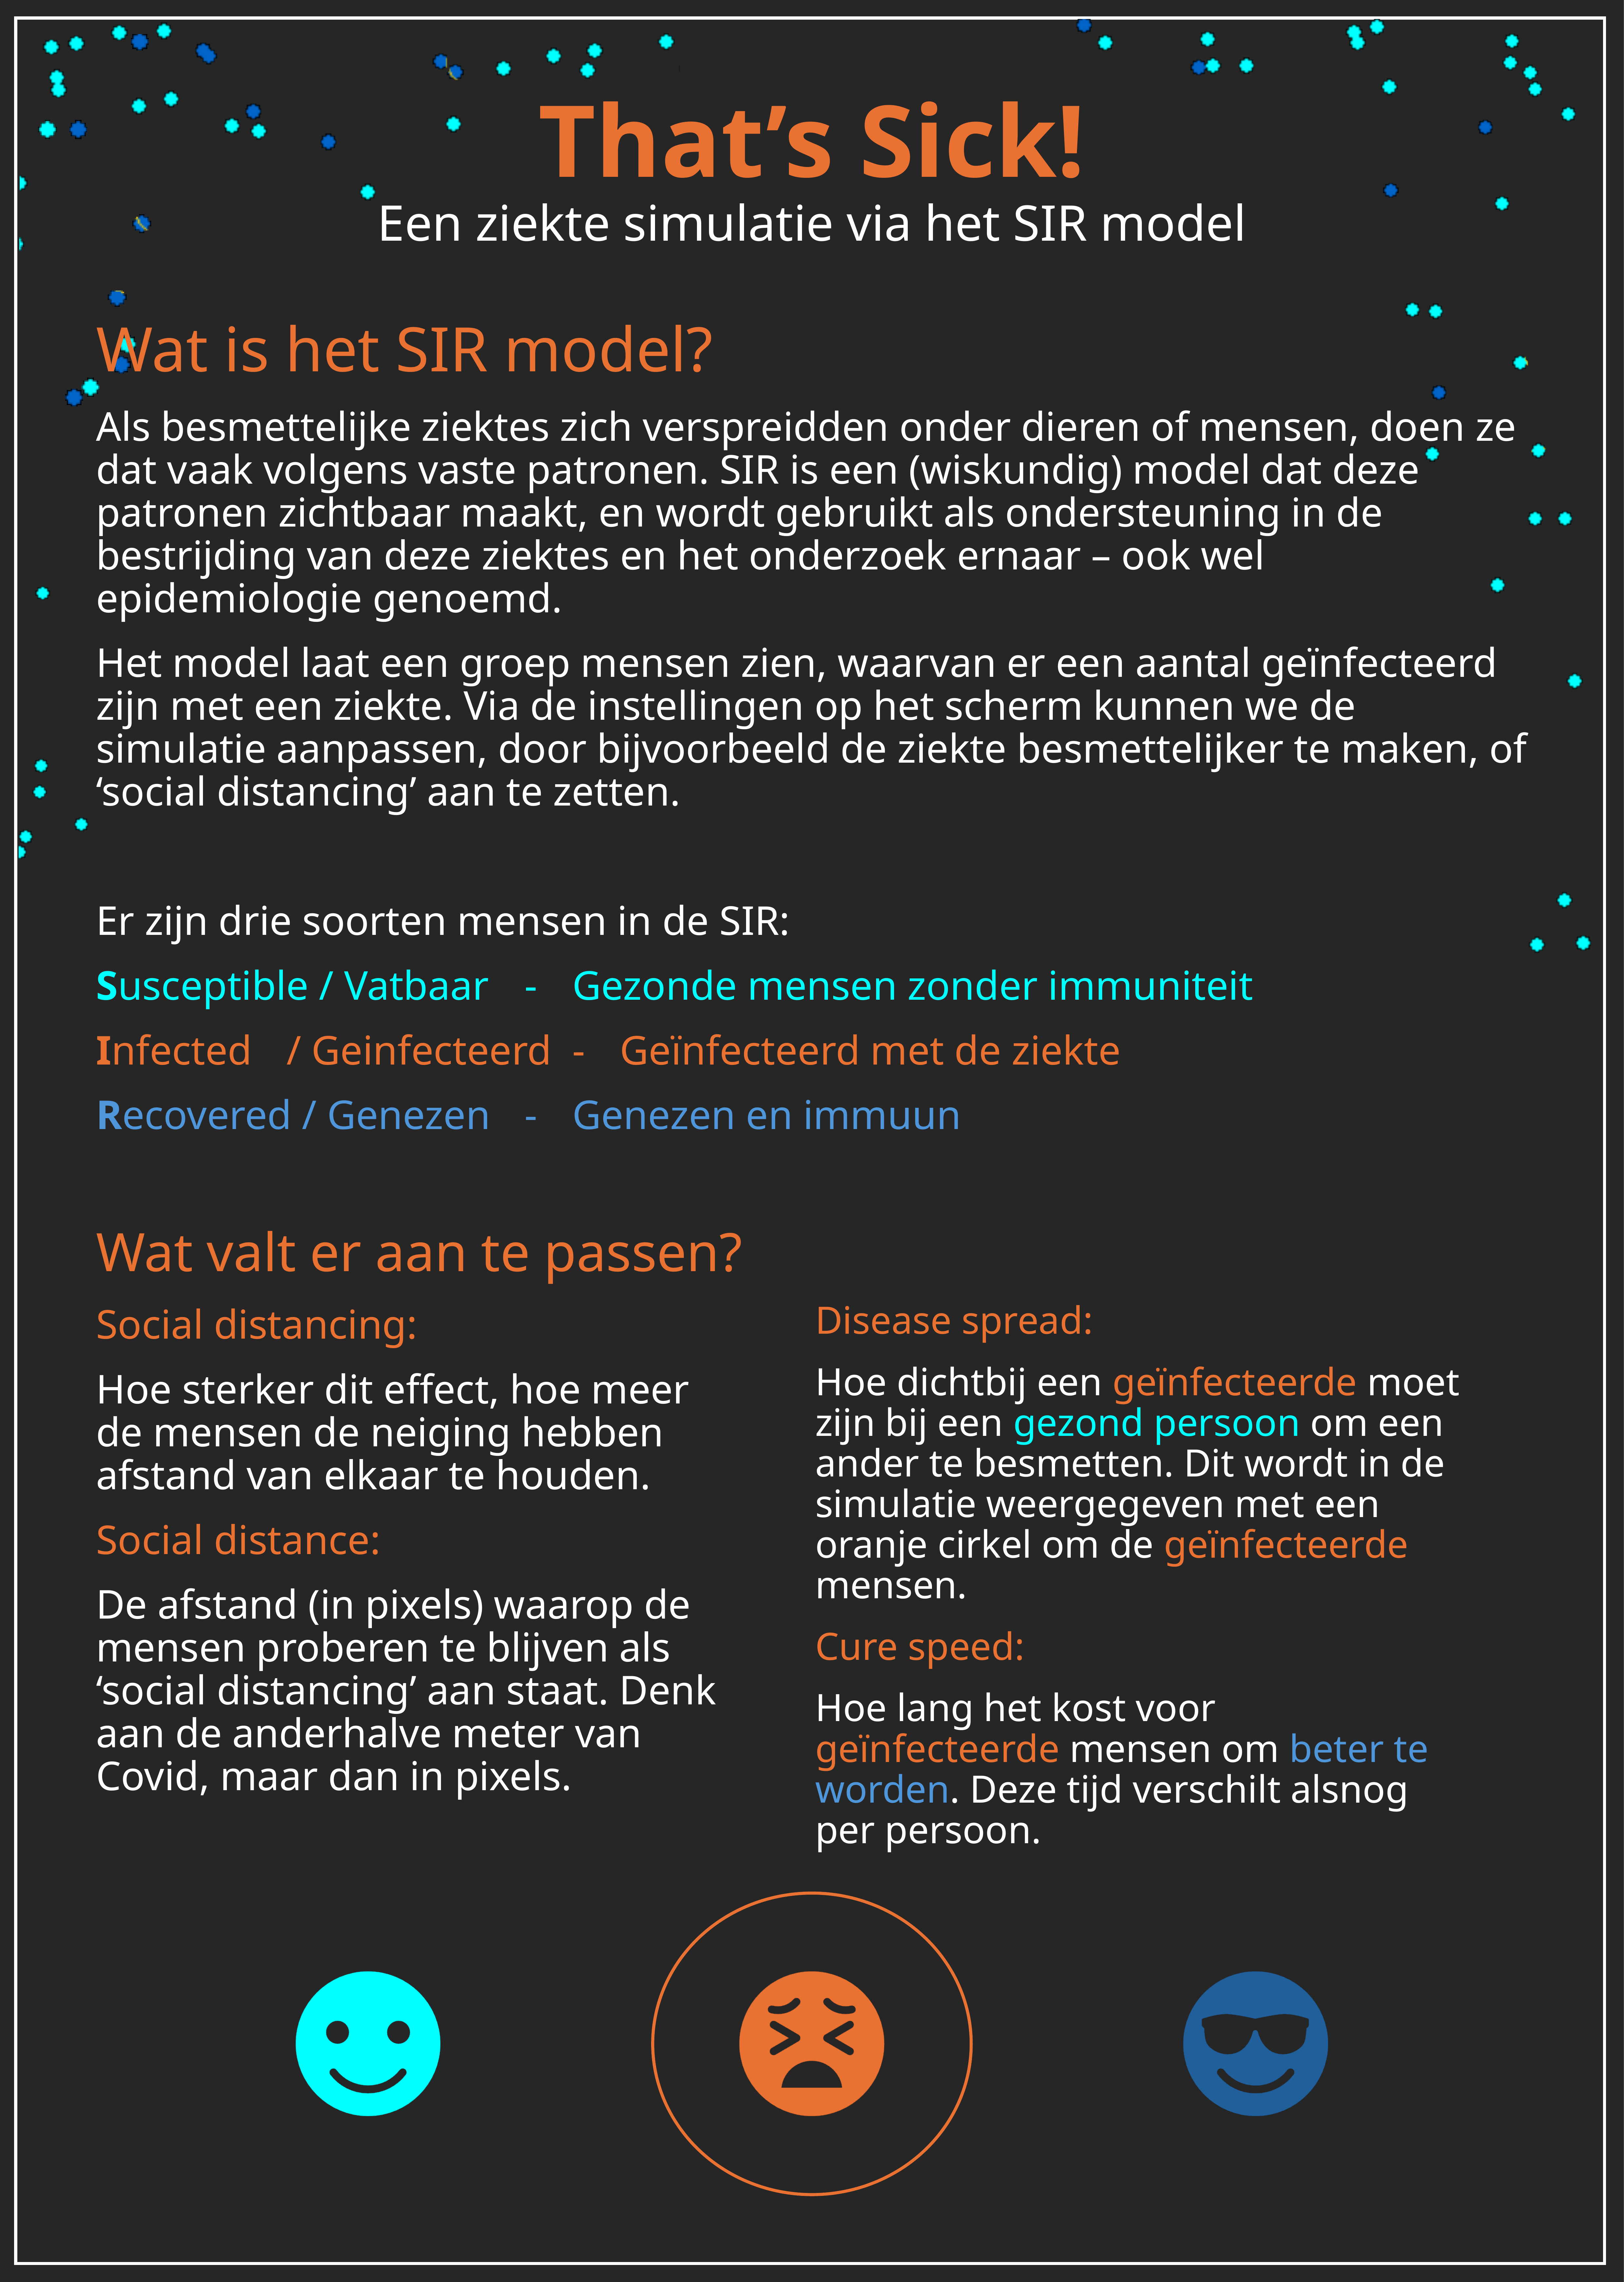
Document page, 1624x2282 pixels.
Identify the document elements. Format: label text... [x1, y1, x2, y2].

title That’s Sick! Een ziekte simulatie via het SIR model [112, 12, 1274, 17]
picture [276, 1952, 460, 2136]
picture [18, 20, 680, 914]
picture [1043, 0, 1599, 1044]
picture [720, 1952, 904, 2136]
text_box [15, 17, 1605, 2264]
picture [1164, 1952, 1347, 2136]
